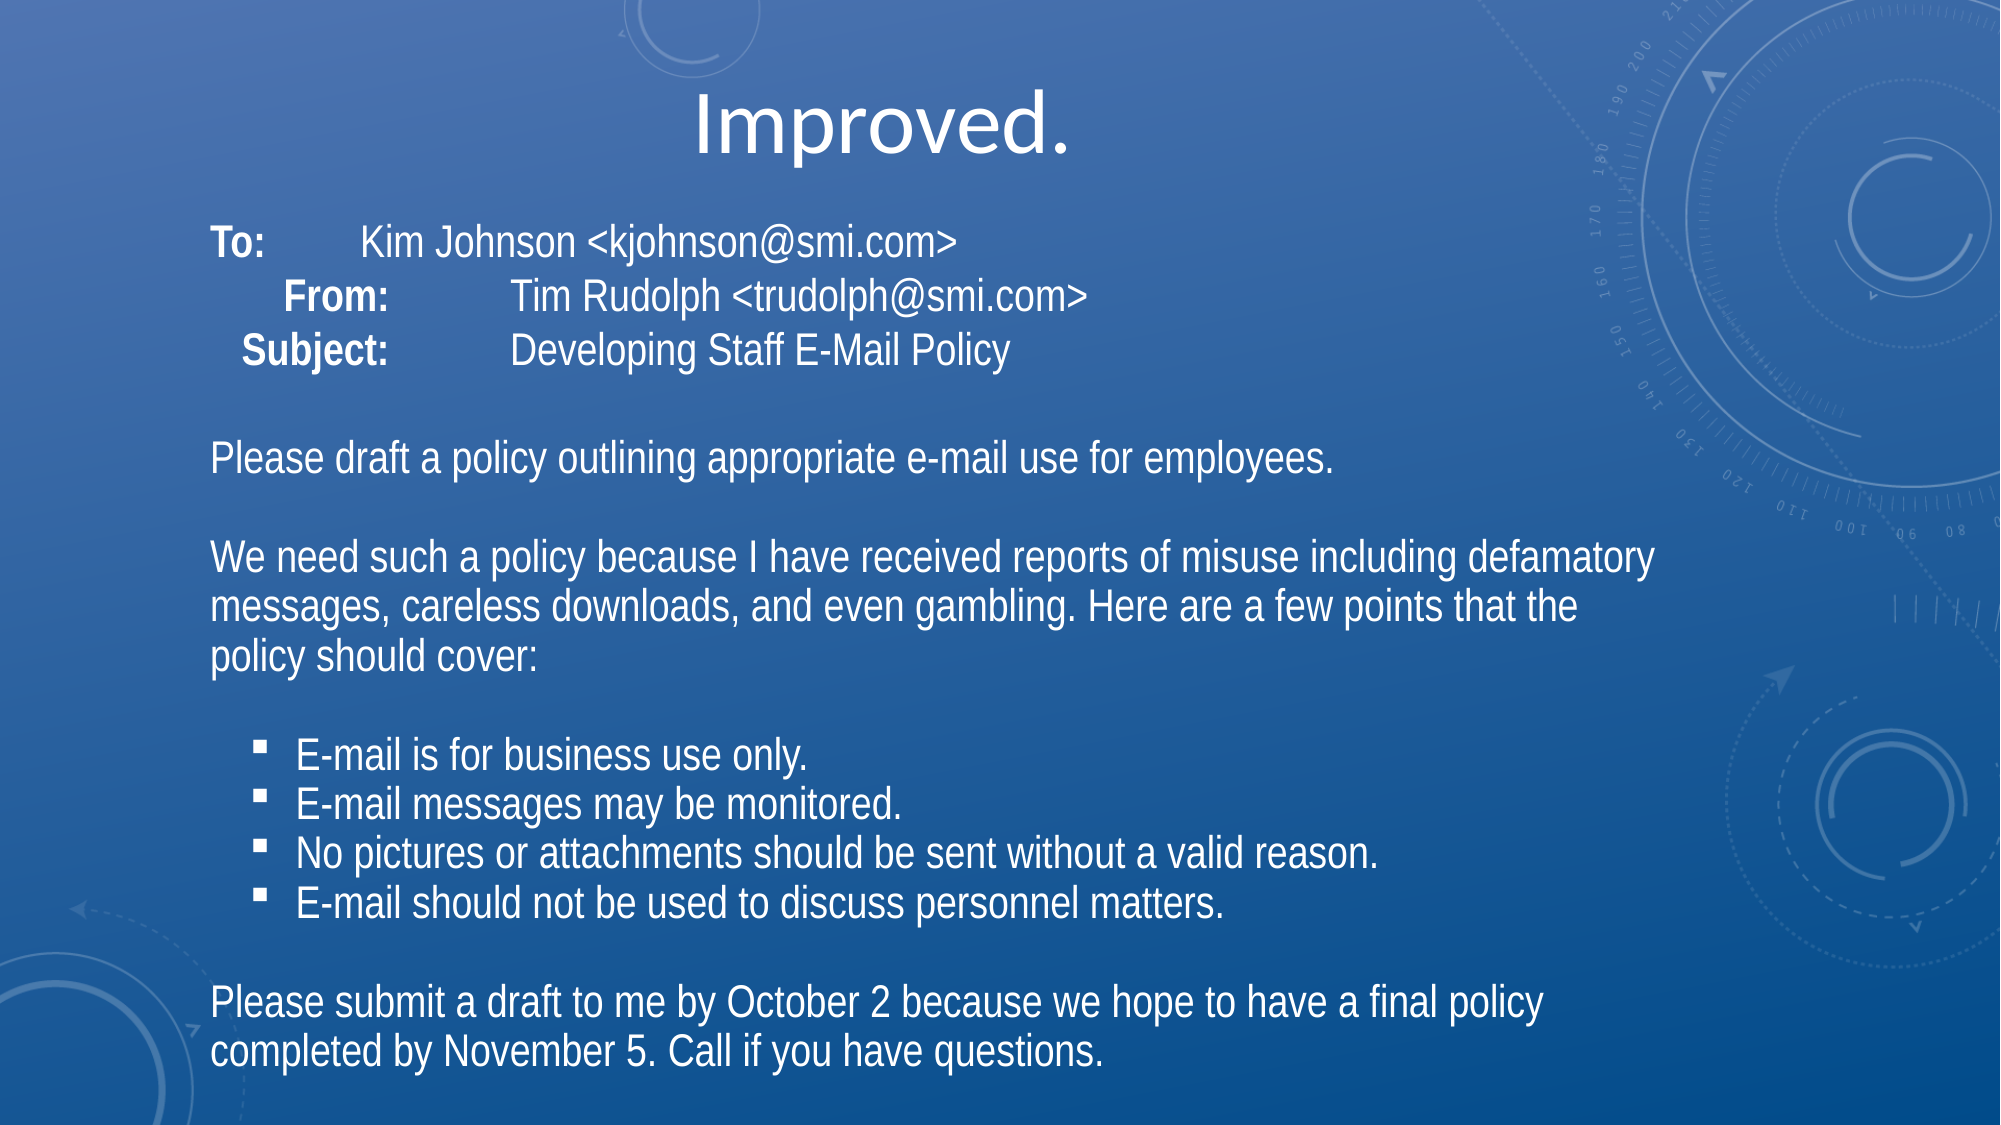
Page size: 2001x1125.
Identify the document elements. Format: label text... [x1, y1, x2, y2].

text_box Improved. [164, 54, 1602, 180]
picture [0, 0, 2000, 1125]
text_box To: Kim Johnson <kjohnson@smi.com> From: Tim Rudolph <trudolph@smi.com> Subject: Developing Staff E-Mail Policy Please draft a policy outlining appropriate e-mail use for employees. We need such a policy because I have received reports of misuse including defamatory messages, careless downloads, and even gambling. Here are a few points that the policy should cover: E-mail is for business use only. E-mail messages may be monitored. No pictures or attachments should be sent without a valid reason. E-mail should not be used to discuss personnel matters. Please submit a draft to me by October 2 because we hope to have a final policy completed by November 5. Call if you have questions. [120, 210, 1678, 1084]
